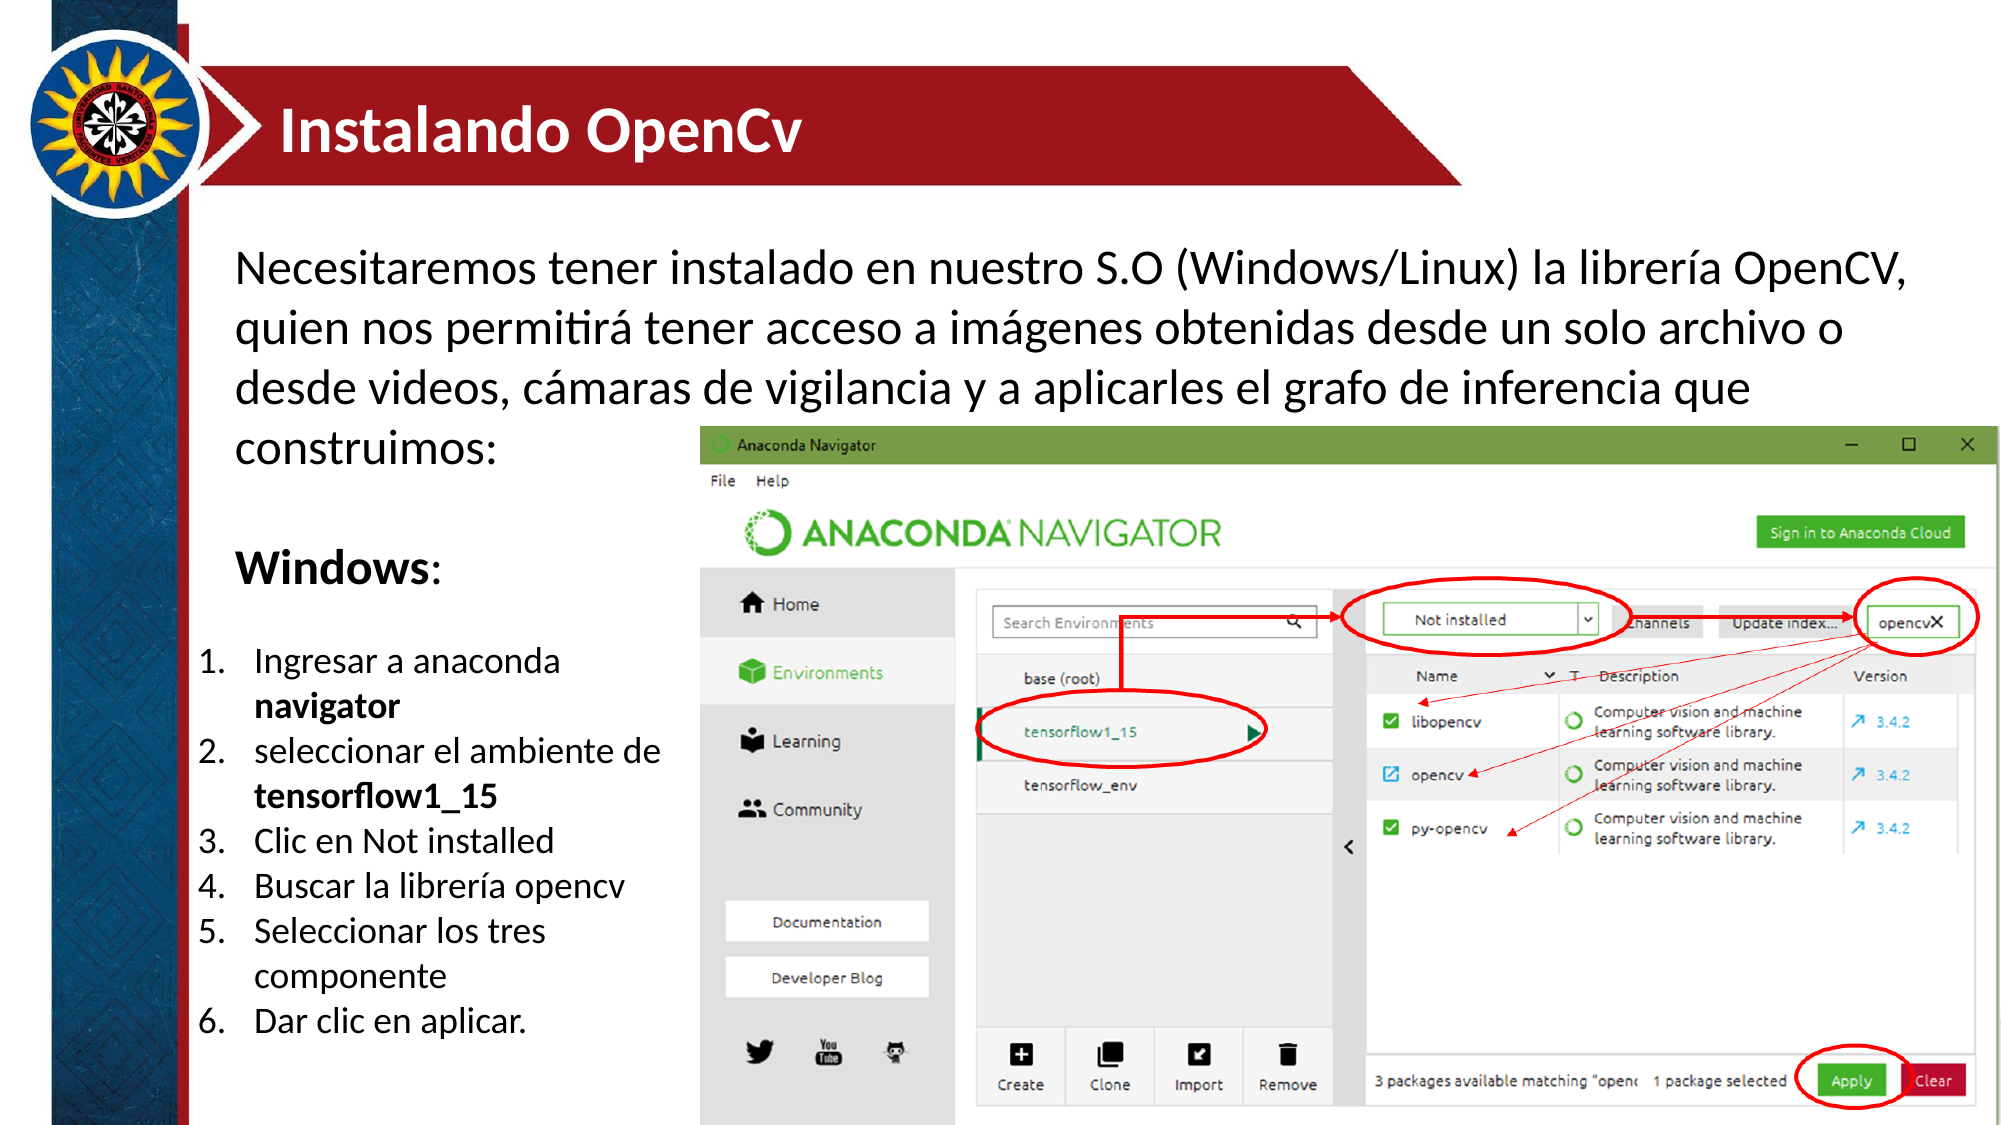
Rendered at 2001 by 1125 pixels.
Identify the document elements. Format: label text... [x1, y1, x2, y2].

text_box Necesitaremos tener instalado en nuestro S.O (Windows/Linux) la librería OpenCV, quien nos permitirá tener acceso a imágenes obtenidas desde un solo archivo o desde videos, cámaras de vigilancia y a aplicarles el grafo de inferencia que construimos: Windows: [220, 227, 1978, 603]
text_box Ingresar a anaconda navigator seleccionar el ambiente de tensorflow1_15 Clic en Not installed Buscar la librería opencv Seleccionar los tres componente Dar clic en aplicar. [182, 628, 695, 1049]
text_box Instalando OpenCv [264, 78, 1389, 173]
picture [0, 0, 2001, 1125]
